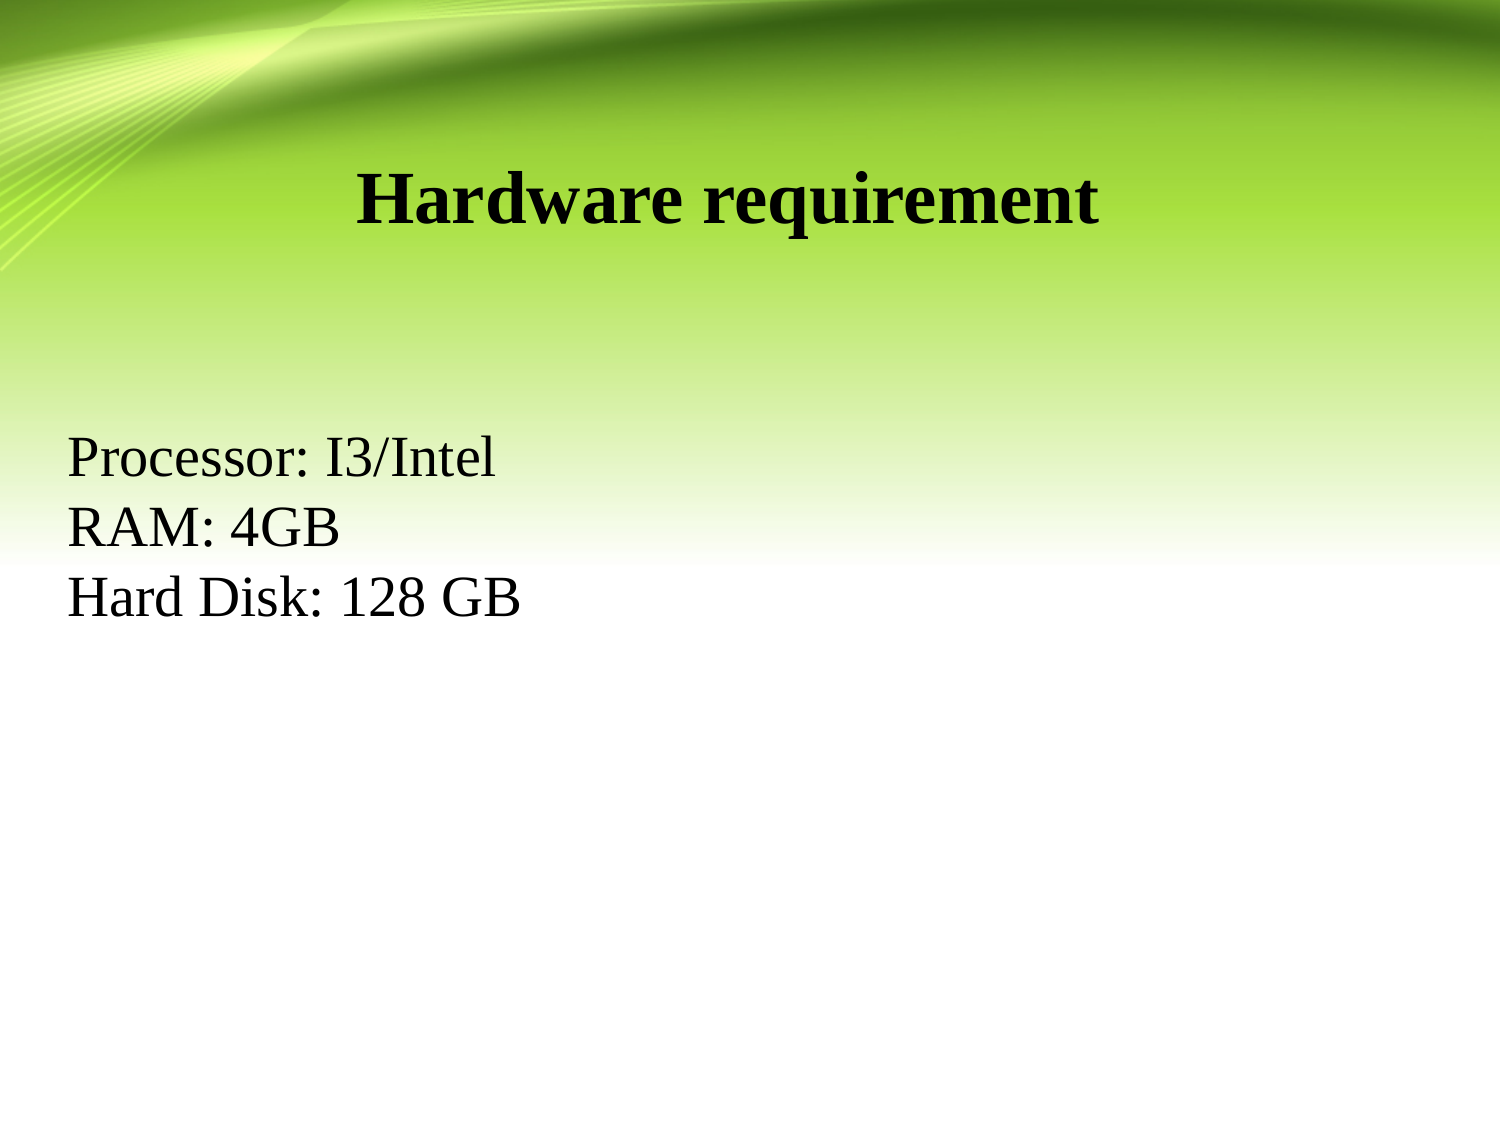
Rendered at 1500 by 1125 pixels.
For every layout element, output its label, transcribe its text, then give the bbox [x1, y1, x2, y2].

picture [0, 0, 1500, 1125]
list Hardware requirement Processor: I3/Intel RAM: 4GB Hard Disk: 128 GB [52, 77, 1404, 764]
